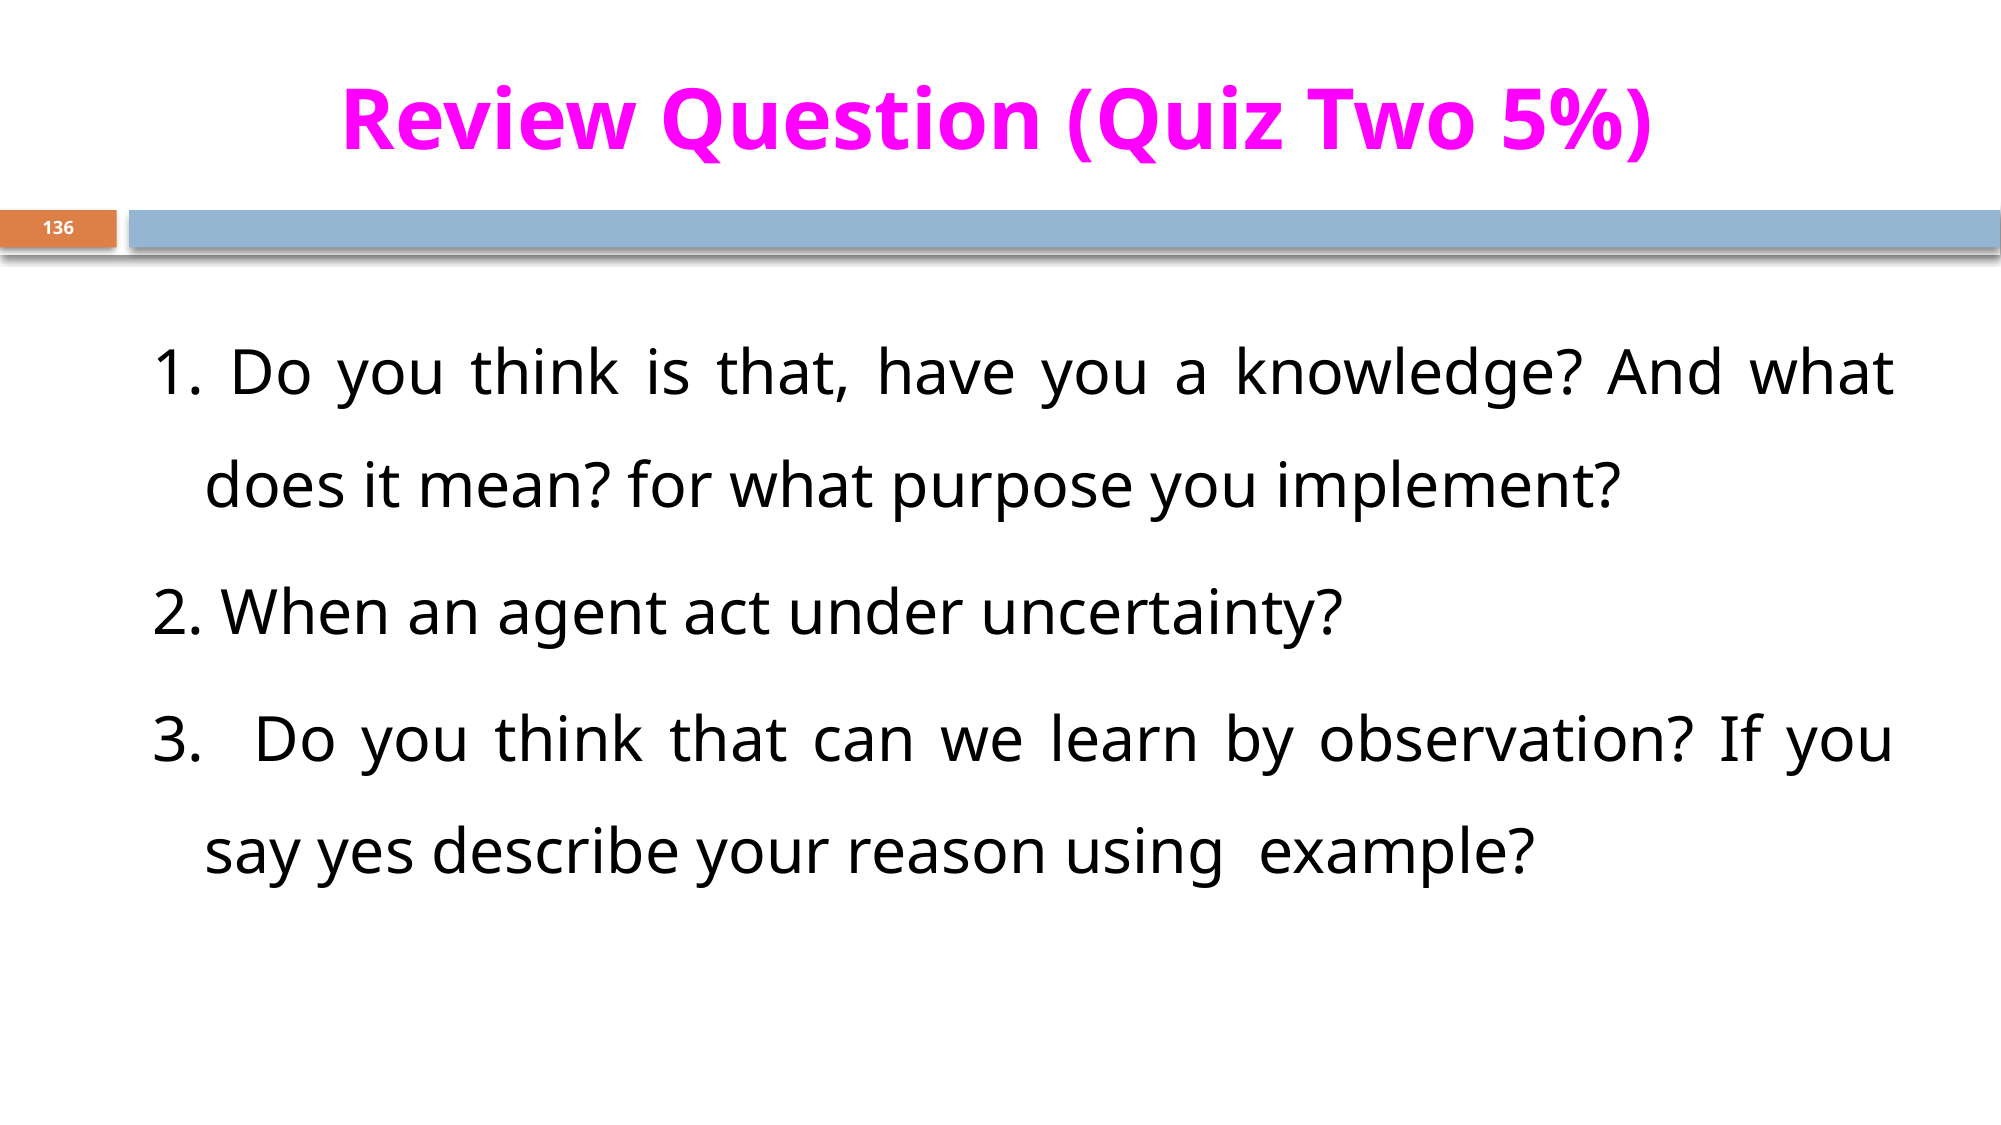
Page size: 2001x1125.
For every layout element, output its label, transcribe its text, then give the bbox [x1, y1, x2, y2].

title Review Question (Quiz Two 5%) [324, 45, 1675, 188]
list 1. Do you think is that, have you a knowledge? And what does it mean? for what purpose you implement? 2. When an agent act under uncertainty? 3. Do you think that can we learn by observation? If you say yes describe your reason using example? [137, 287, 1913, 1075]
slide_number 136 [0, 208, 117, 249]
